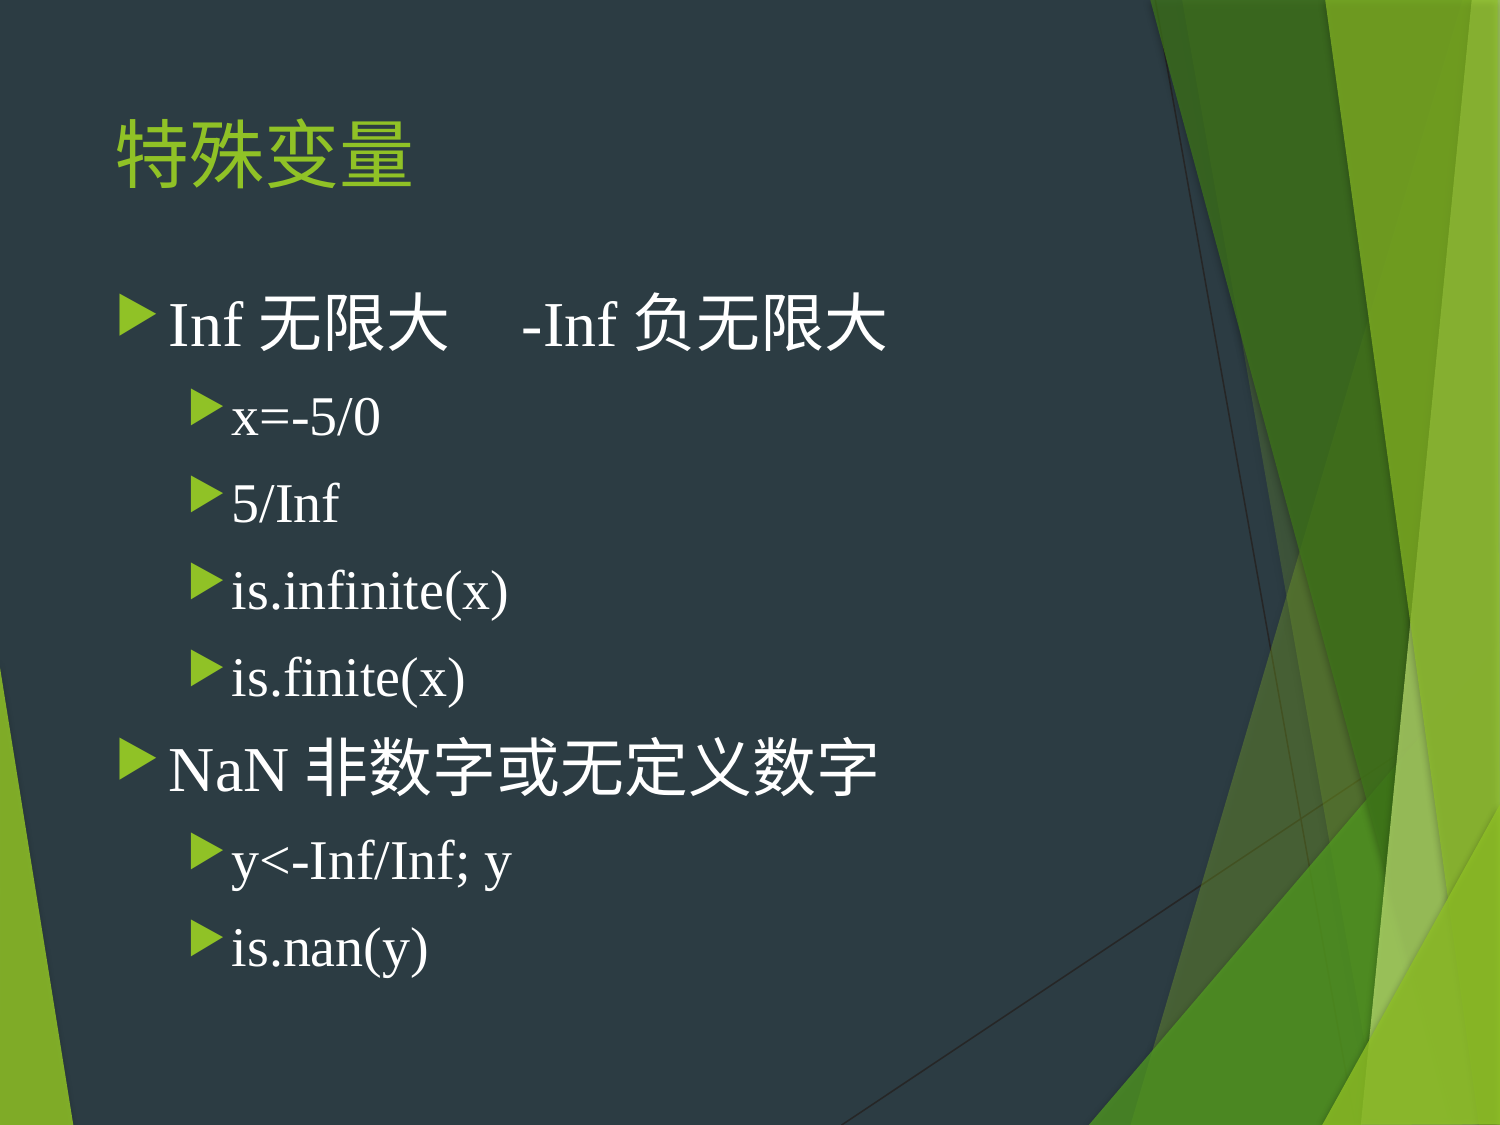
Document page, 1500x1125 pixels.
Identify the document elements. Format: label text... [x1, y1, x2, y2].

title 特殊变量 [99, 99, 1142, 234]
list Inf无限大 -Inf负无限大 x=-5/0 5/Inf is.infinite(x) is.finite(x) NaN非数字或无定义数字 y<-Inf/Inf; y is.nan(y) [99, 275, 1142, 992]
